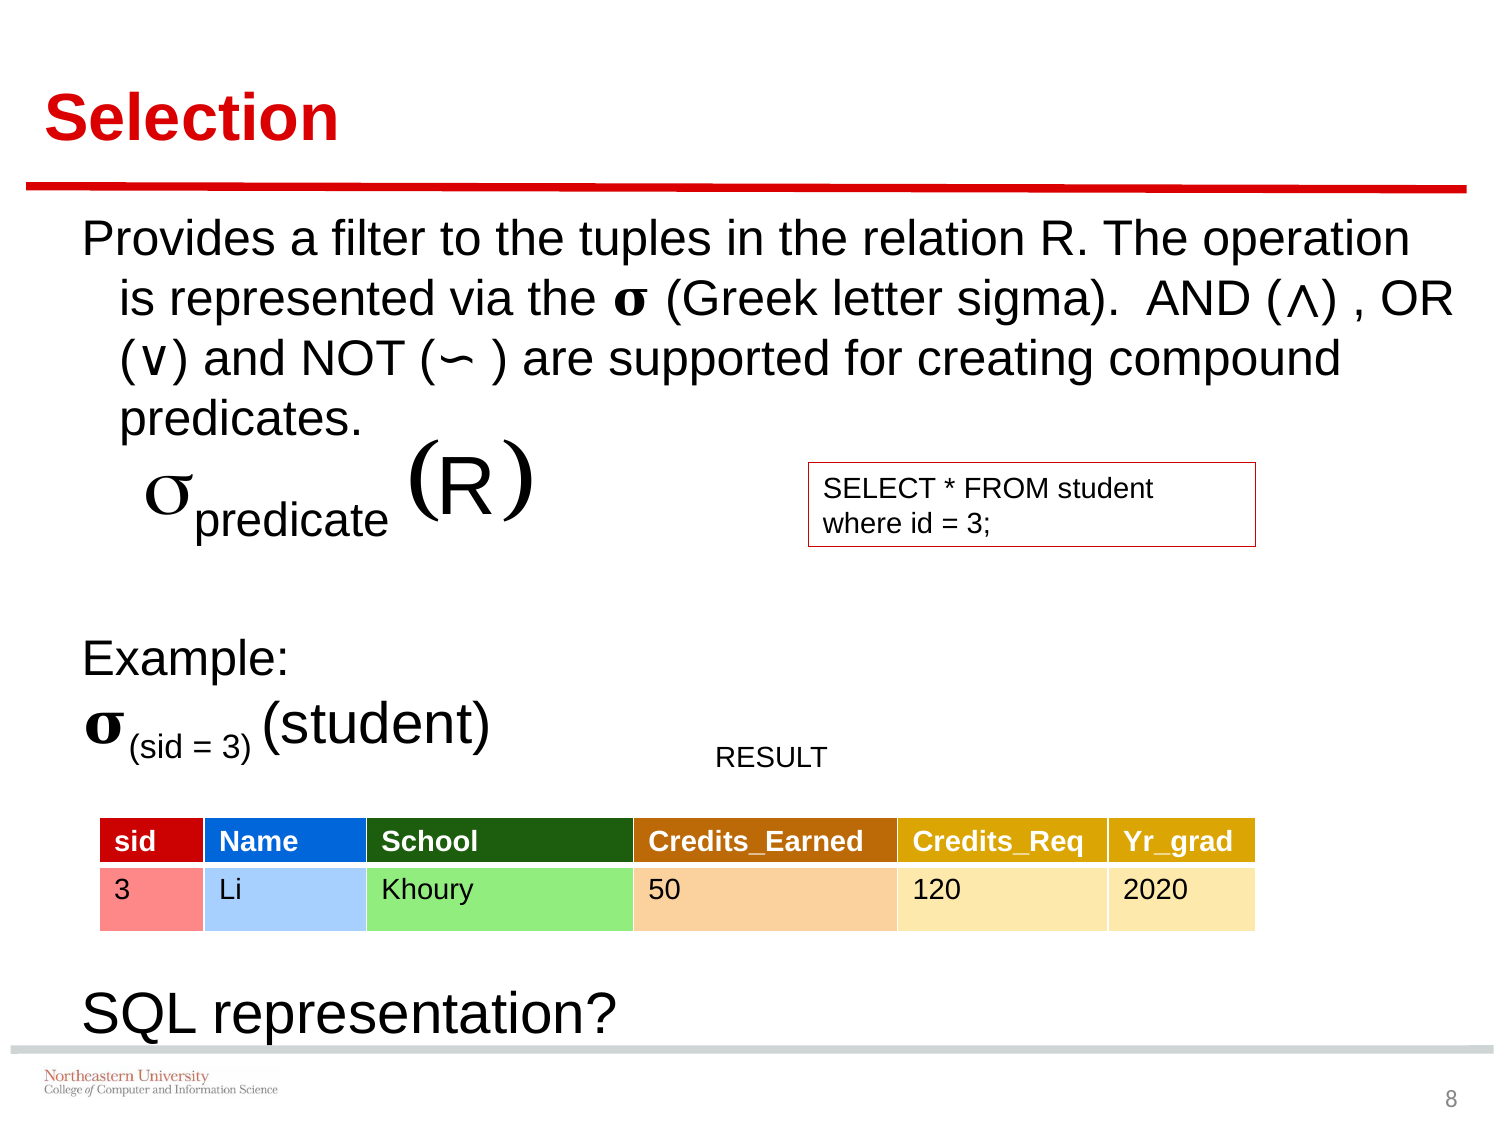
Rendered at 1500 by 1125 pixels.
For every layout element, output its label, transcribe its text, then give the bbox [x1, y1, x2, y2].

table_cell 50 [634, 868, 897, 931]
table_header Yr_grad [1109, 818, 1255, 862]
title Selection [29, 43, 1495, 170]
table_cell Li [205, 868, 366, 931]
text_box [132, 424, 539, 563]
picture [41, 1066, 280, 1099]
table_cell Khoury [367, 868, 633, 931]
table_header Credits_Earned [634, 818, 897, 862]
table_cell 2020 [1109, 868, 1255, 931]
table_cell 3 [100, 868, 203, 931]
table_header Credits_Req [898, 818, 1107, 862]
text_box SELECT * FROM student where id = 3; [808, 462, 1256, 547]
table_header School [367, 818, 633, 862]
text_box RESULT [700, 730, 843, 781]
table_cell 120 [898, 868, 1107, 931]
list Provides a filter to the tuples in the relation R. The operation is represented via the 𝛔 (Greek letter sigma). AND (∧) , OR (∨) and NOT (∽ ) are supported for creating compound predicates. Example: 𝛔(sid = 3) (student) SQL representation? [29, 190, 1473, 1033]
table_header Name [205, 818, 366, 862]
table_header sid [100, 818, 203, 862]
